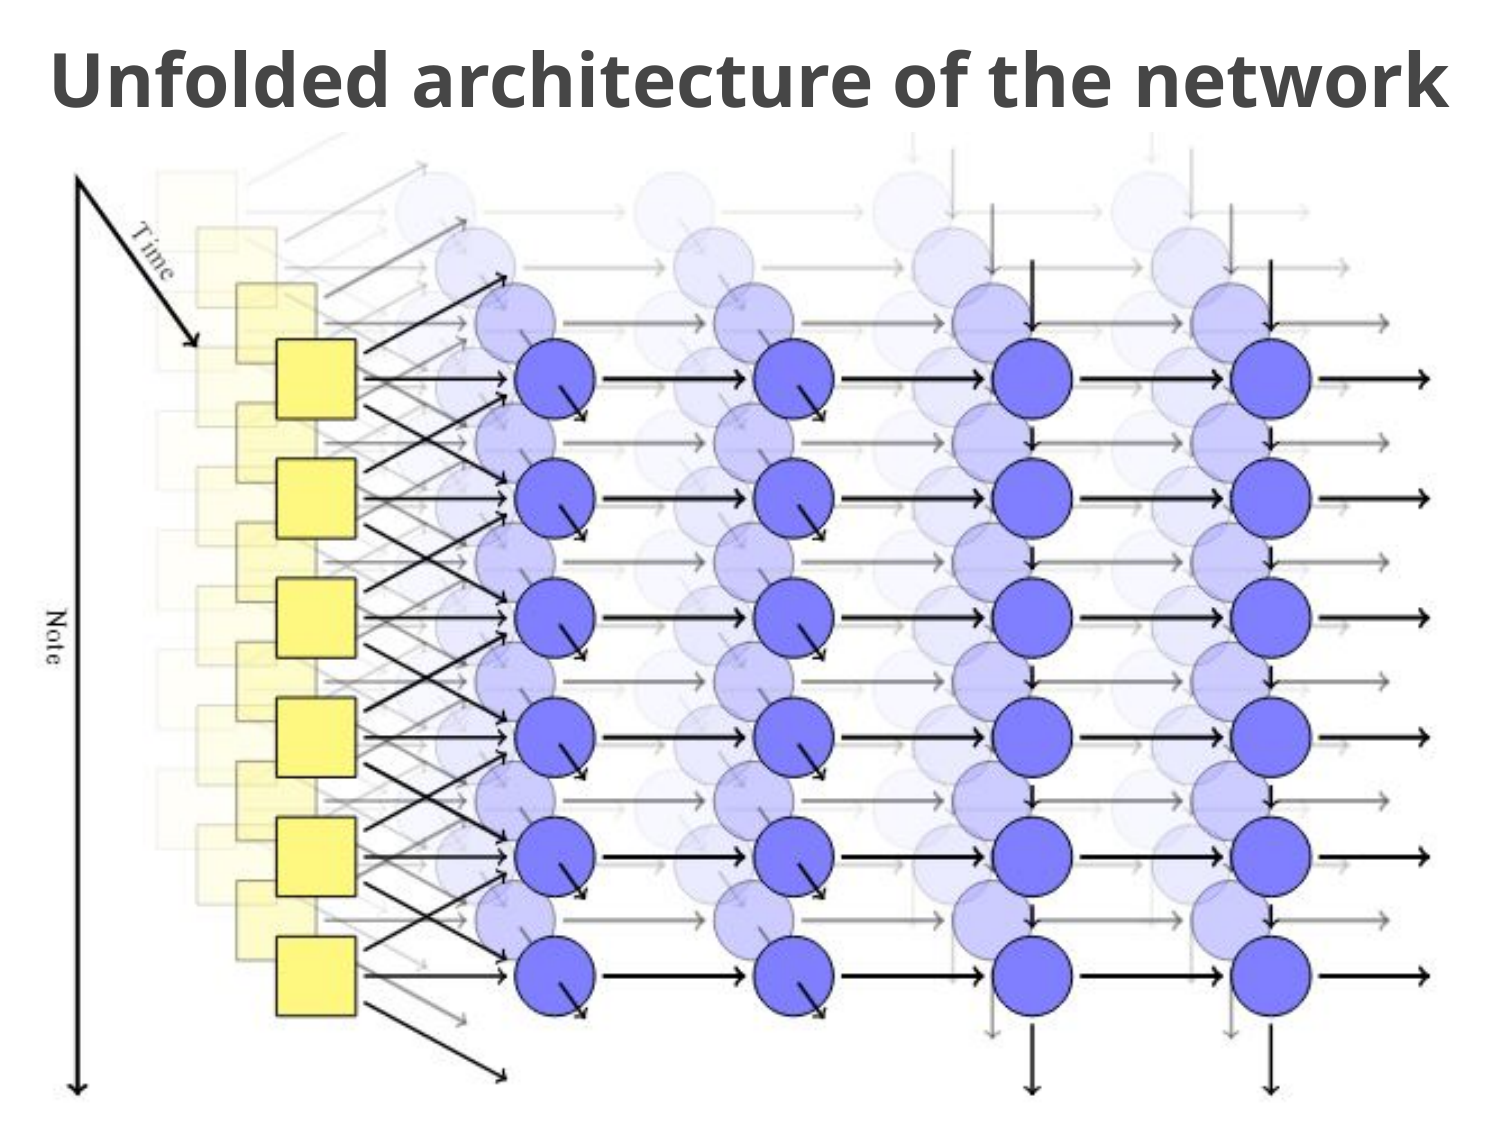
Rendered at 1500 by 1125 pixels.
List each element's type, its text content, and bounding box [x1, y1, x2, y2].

picture [0, 132, 1500, 1125]
text_box Unfolded architecture of the network [0, 24, 1500, 132]
